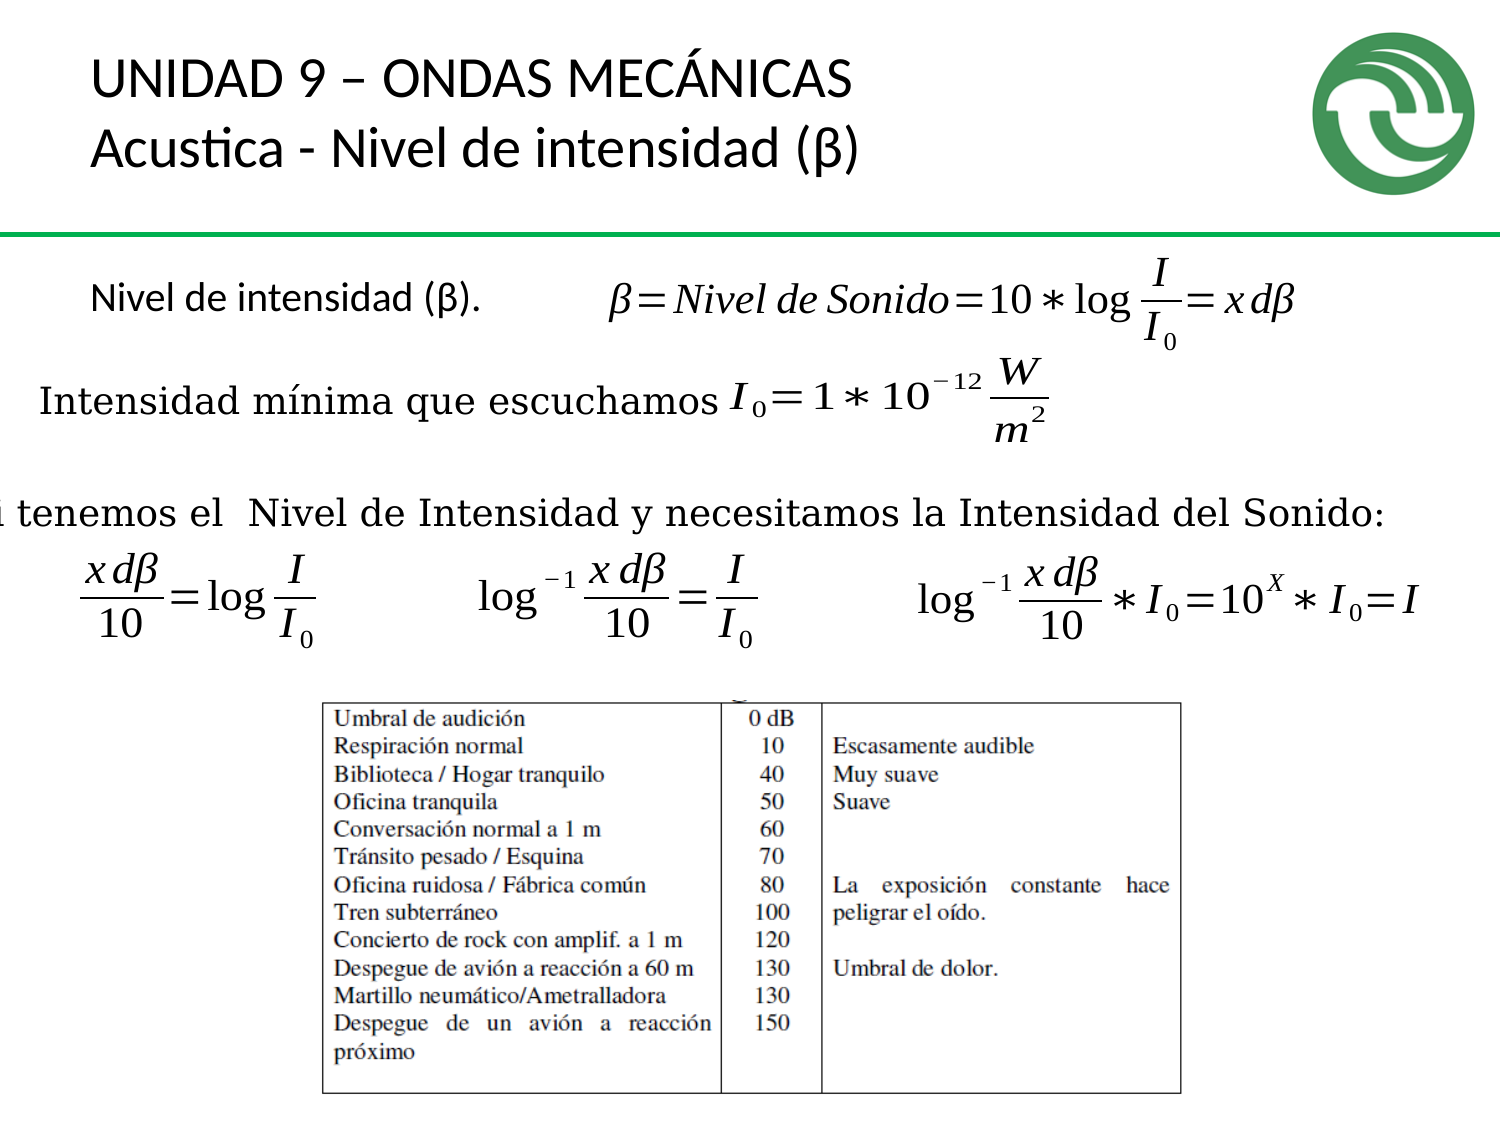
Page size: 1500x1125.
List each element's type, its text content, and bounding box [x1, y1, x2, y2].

title UNIDAD 9 – ONDAS MECÁNICAS Acustica - Nivel de intensidad (β) [75, 32, 1300, 203]
picture [1312, 32, 1475, 203]
list Nivel de intensidad (β). [75, 262, 1425, 1063]
text_box Si tenemos el Nivel de Intensidad y necesitamos la Intensidad del Sonido: [0, 481, 1402, 542]
text_box Intensidad mínima que escuchamos [23, 369, 735, 430]
picture [316, 700, 1184, 1099]
